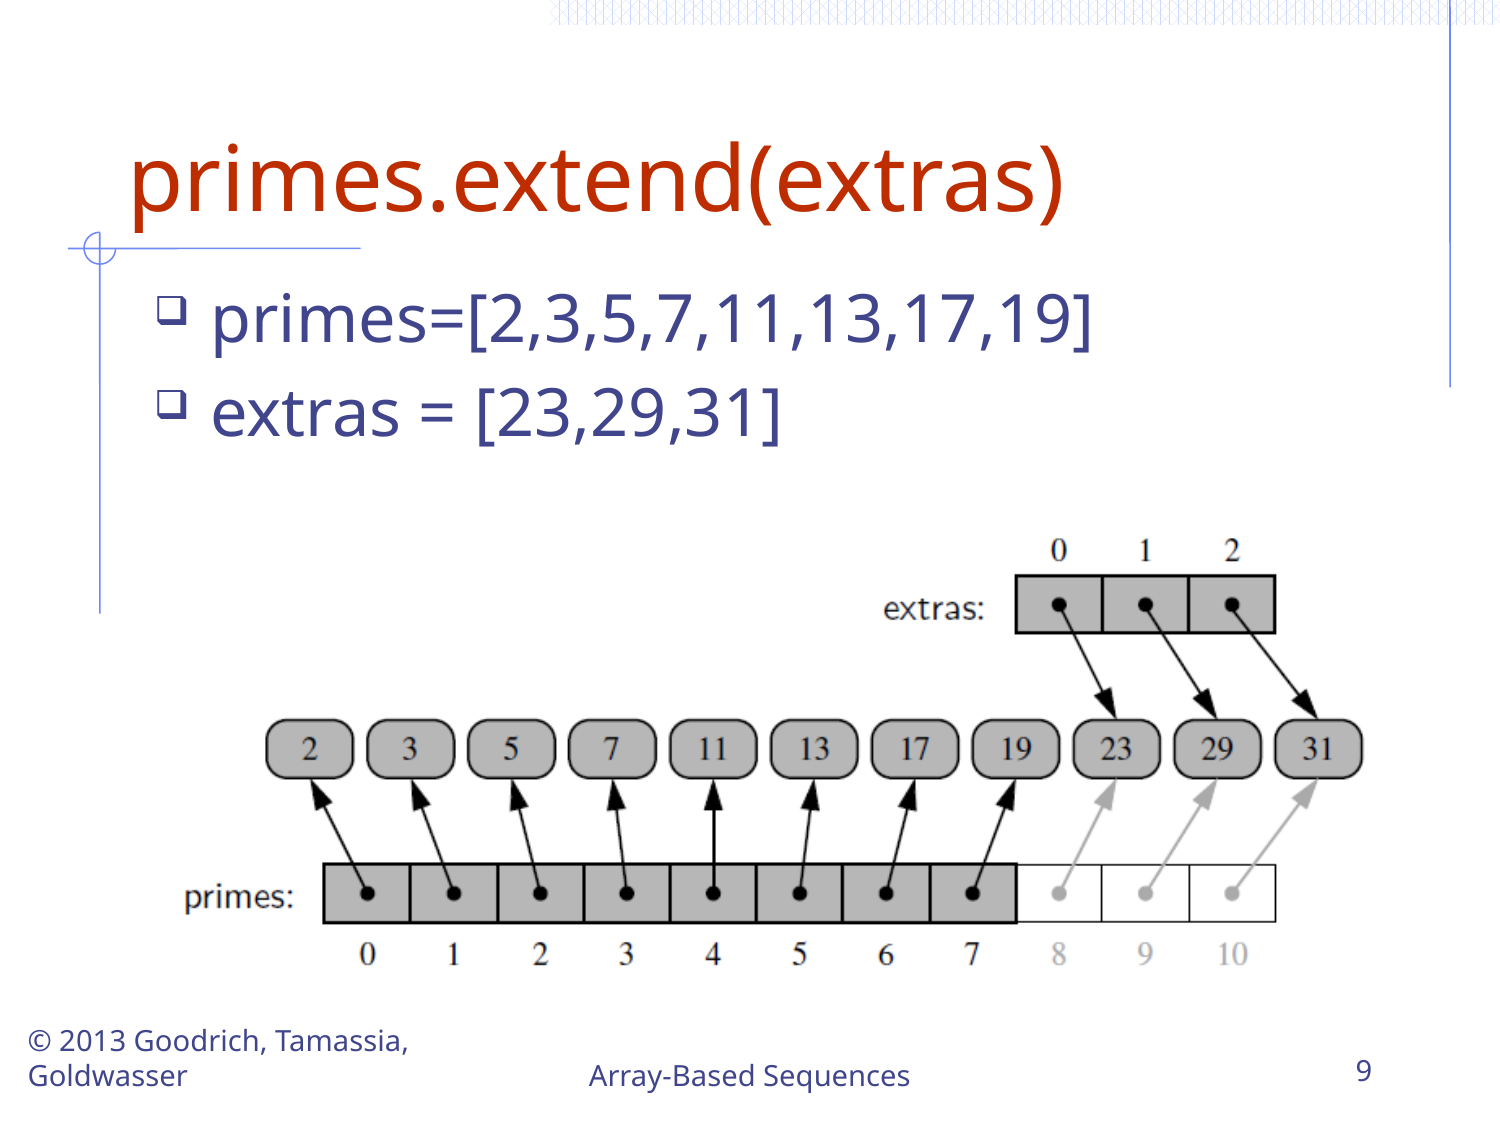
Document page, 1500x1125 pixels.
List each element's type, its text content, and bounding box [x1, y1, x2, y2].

list primes=[2,3,5,7,11,13,17,19] extras = [23,29,31] [139, 268, 1439, 994]
slide_number © 2013 Goodrich, Tamassia, Goldwasser [12, 1024, 512, 1101]
title primes.extend(extras) [112, 24, 1413, 238]
slide_number 9 [1074, 1024, 1388, 1101]
picture [138, 524, 1417, 979]
footer Array-Based Sequences [512, 1024, 988, 1101]
